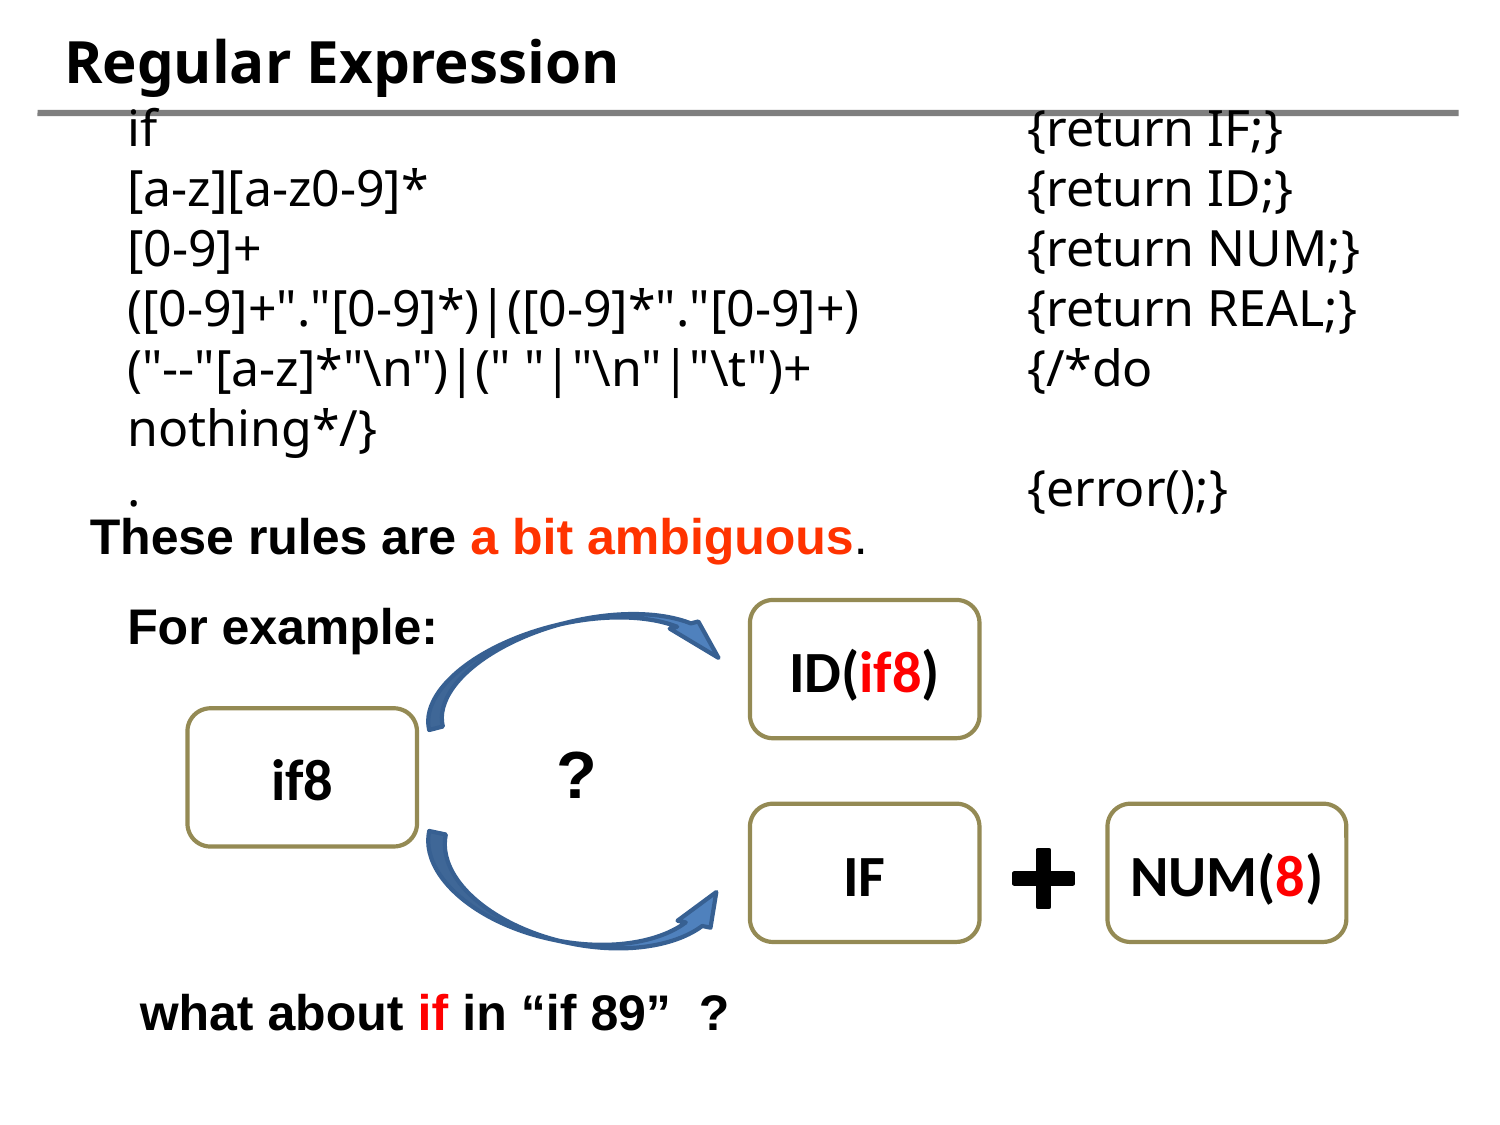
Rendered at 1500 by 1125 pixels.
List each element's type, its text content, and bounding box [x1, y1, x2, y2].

text_box if {return IF;} [a-z][a-z0-9]* {return ID;} [0-9]+ {return NUM;} ([0-9]+"."[0-9]*)|([0-9]*"."[0-9]+) {return REAL;} ("--"[a-z]*"\n")|(" "|"\n"|"\t")+ {/*do nothing*/} . {error();} [112, 132, 1400, 480]
text_box if8 [185, 706, 420, 849]
text_box These rules are a bit ambiguous. [74, 484, 1425, 585]
text_box [426, 663, 482, 733]
text_box [426, 828, 719, 951]
text_box NUM(8) [1105, 801, 1349, 945]
text_box ? [541, 724, 626, 820]
title Regular Expression [64, 25, 662, 97]
text_box [1012, 848, 1075, 909]
text_box [483, 611, 721, 662]
text_box what about if in “if 89” ? [125, 972, 761, 1048]
text_box ID(if8) [747, 597, 982, 741]
text_box IF [747, 801, 982, 945]
text_box For example: [112, 587, 483, 663]
